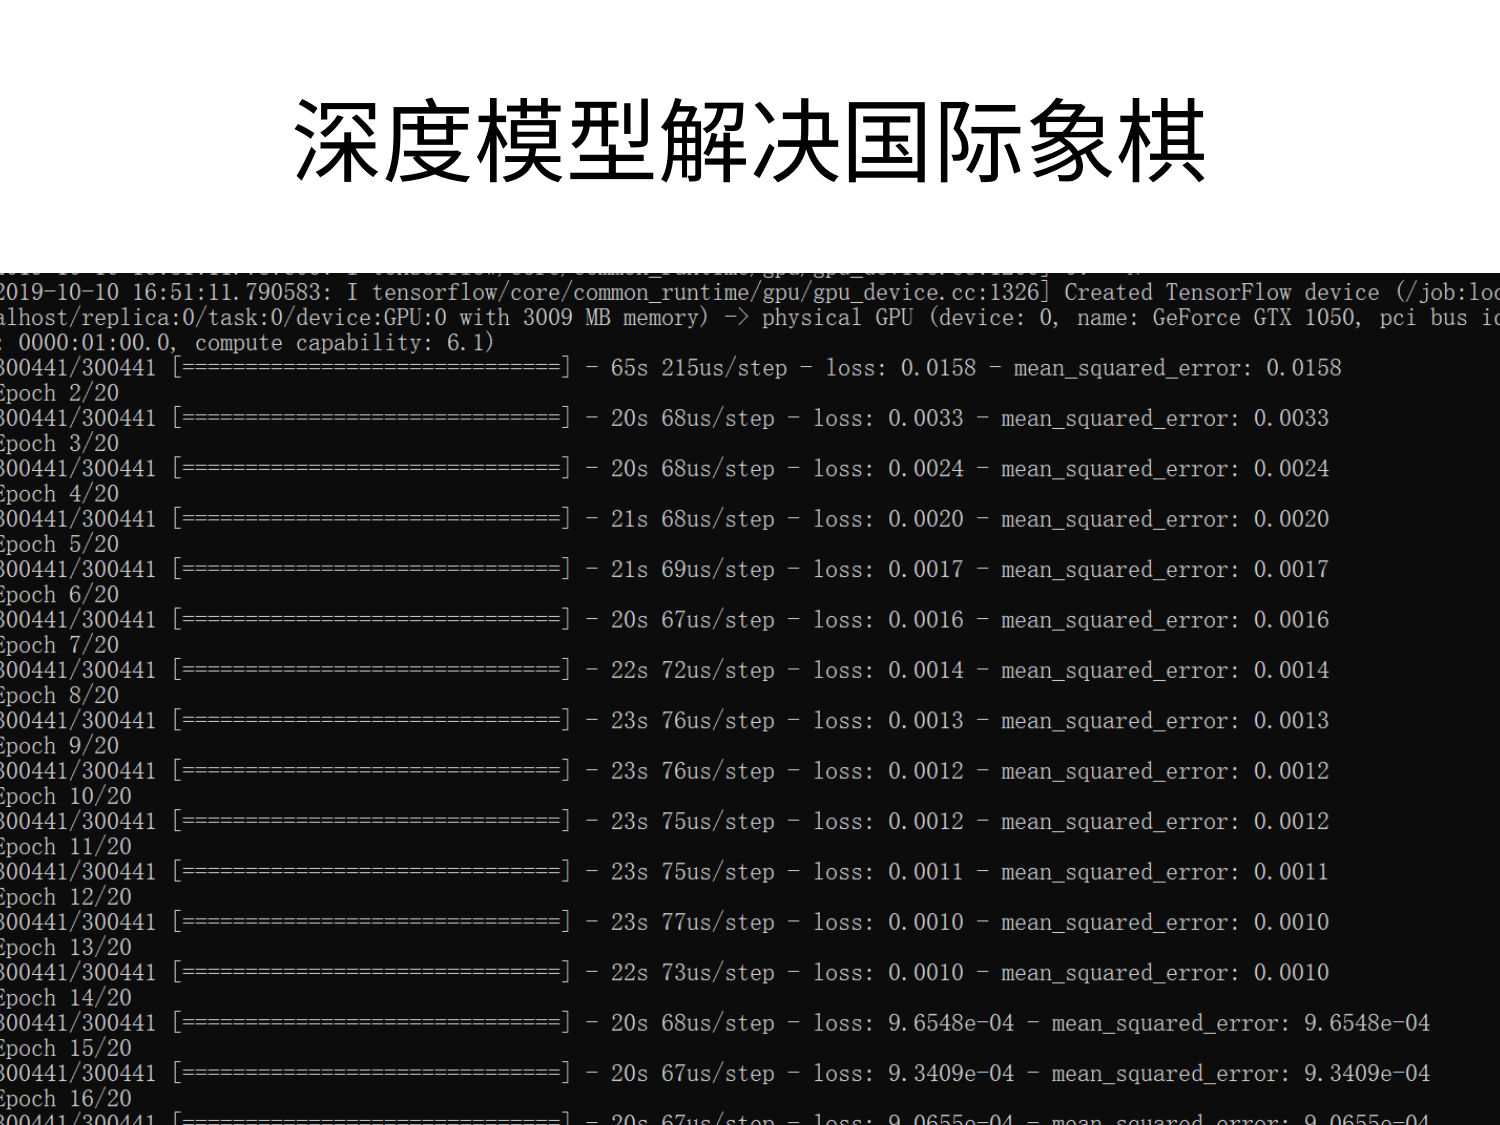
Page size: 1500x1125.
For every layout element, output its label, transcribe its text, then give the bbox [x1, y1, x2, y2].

title 深度模型解决国际象棋 [75, 45, 1425, 233]
picture [0, 272, 1500, 1125]
